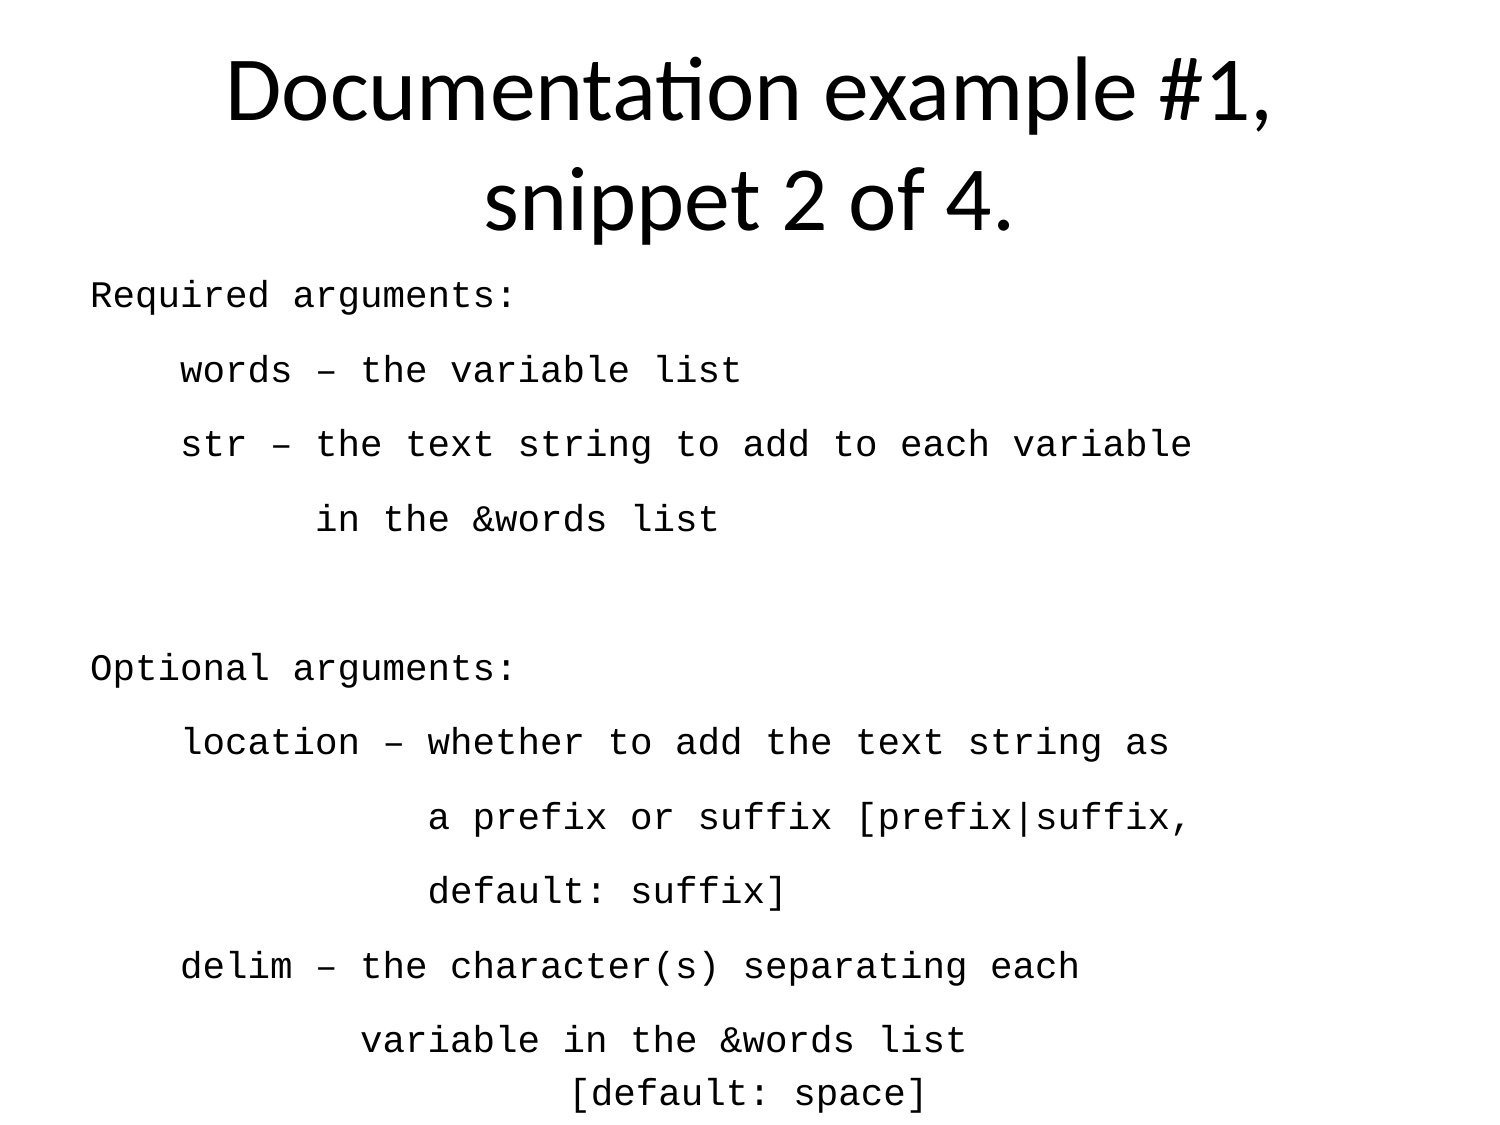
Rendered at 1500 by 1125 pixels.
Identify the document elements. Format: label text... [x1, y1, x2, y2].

title Documentation example #1, snippet 2 of 4. [75, 45, 1425, 233]
list Required arguments: words – the variable list str – the text string to add to each variable in the &words list Optional arguments: location – whether to add the text string as a prefix or suffix [prefix|suffix, default: suffix] delim – the character(s) separating each variable in the &words list [default: space] [75, 262, 1425, 1005]
